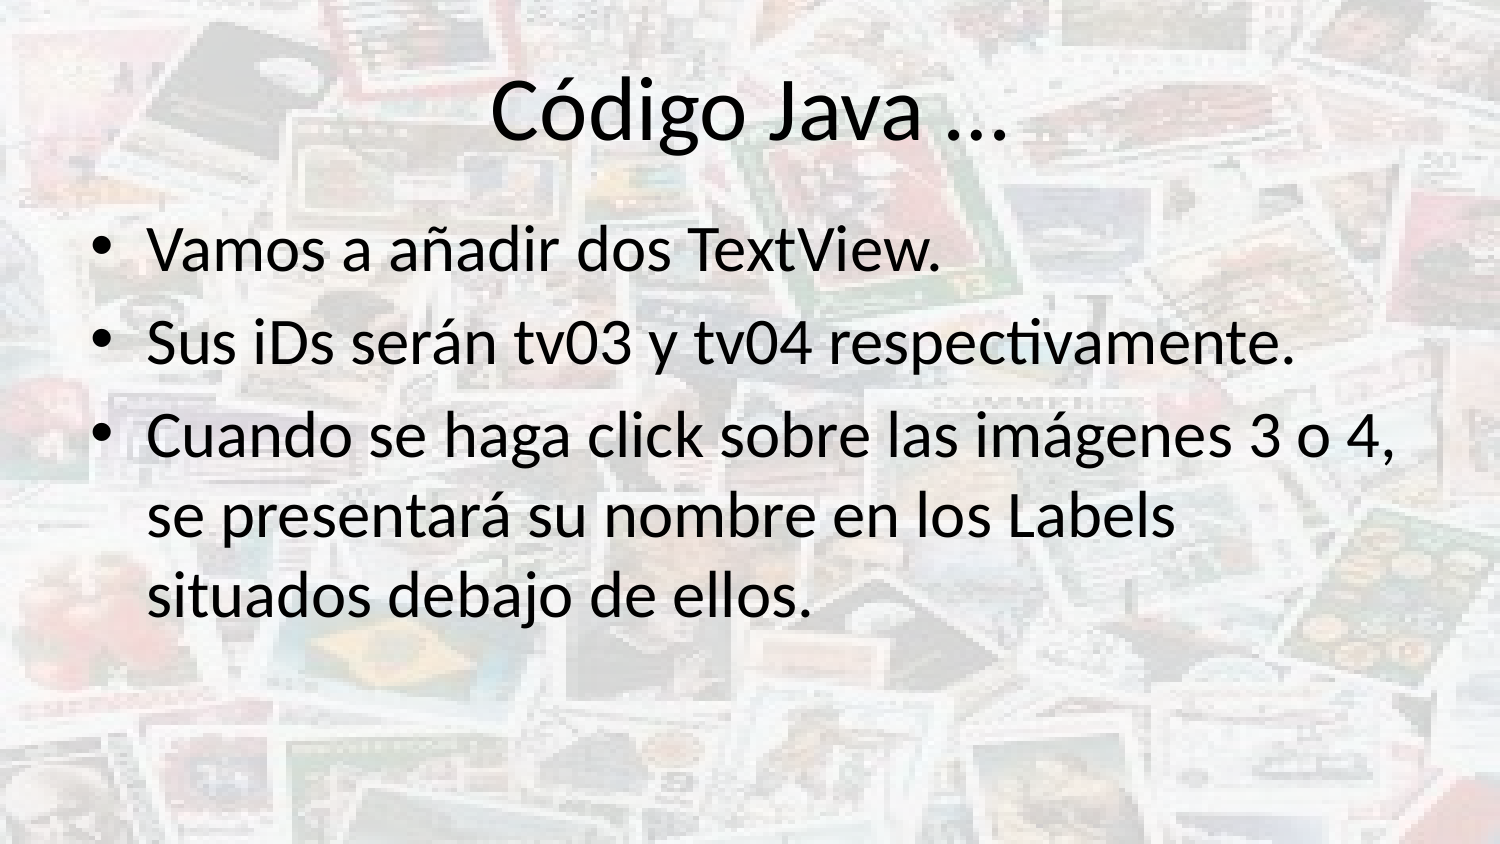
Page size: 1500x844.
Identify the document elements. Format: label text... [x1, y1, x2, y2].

list Vamos a añadir dos TextView. Sus iDs serán tv03 y tv04 respectivamente. Cuando se haga click sobre las imágenes 3 o 4, se presentará su nombre en los Labels situados debajo de ellos. [75, 196, 1425, 754]
title Código Java … [75, 33, 1425, 175]
